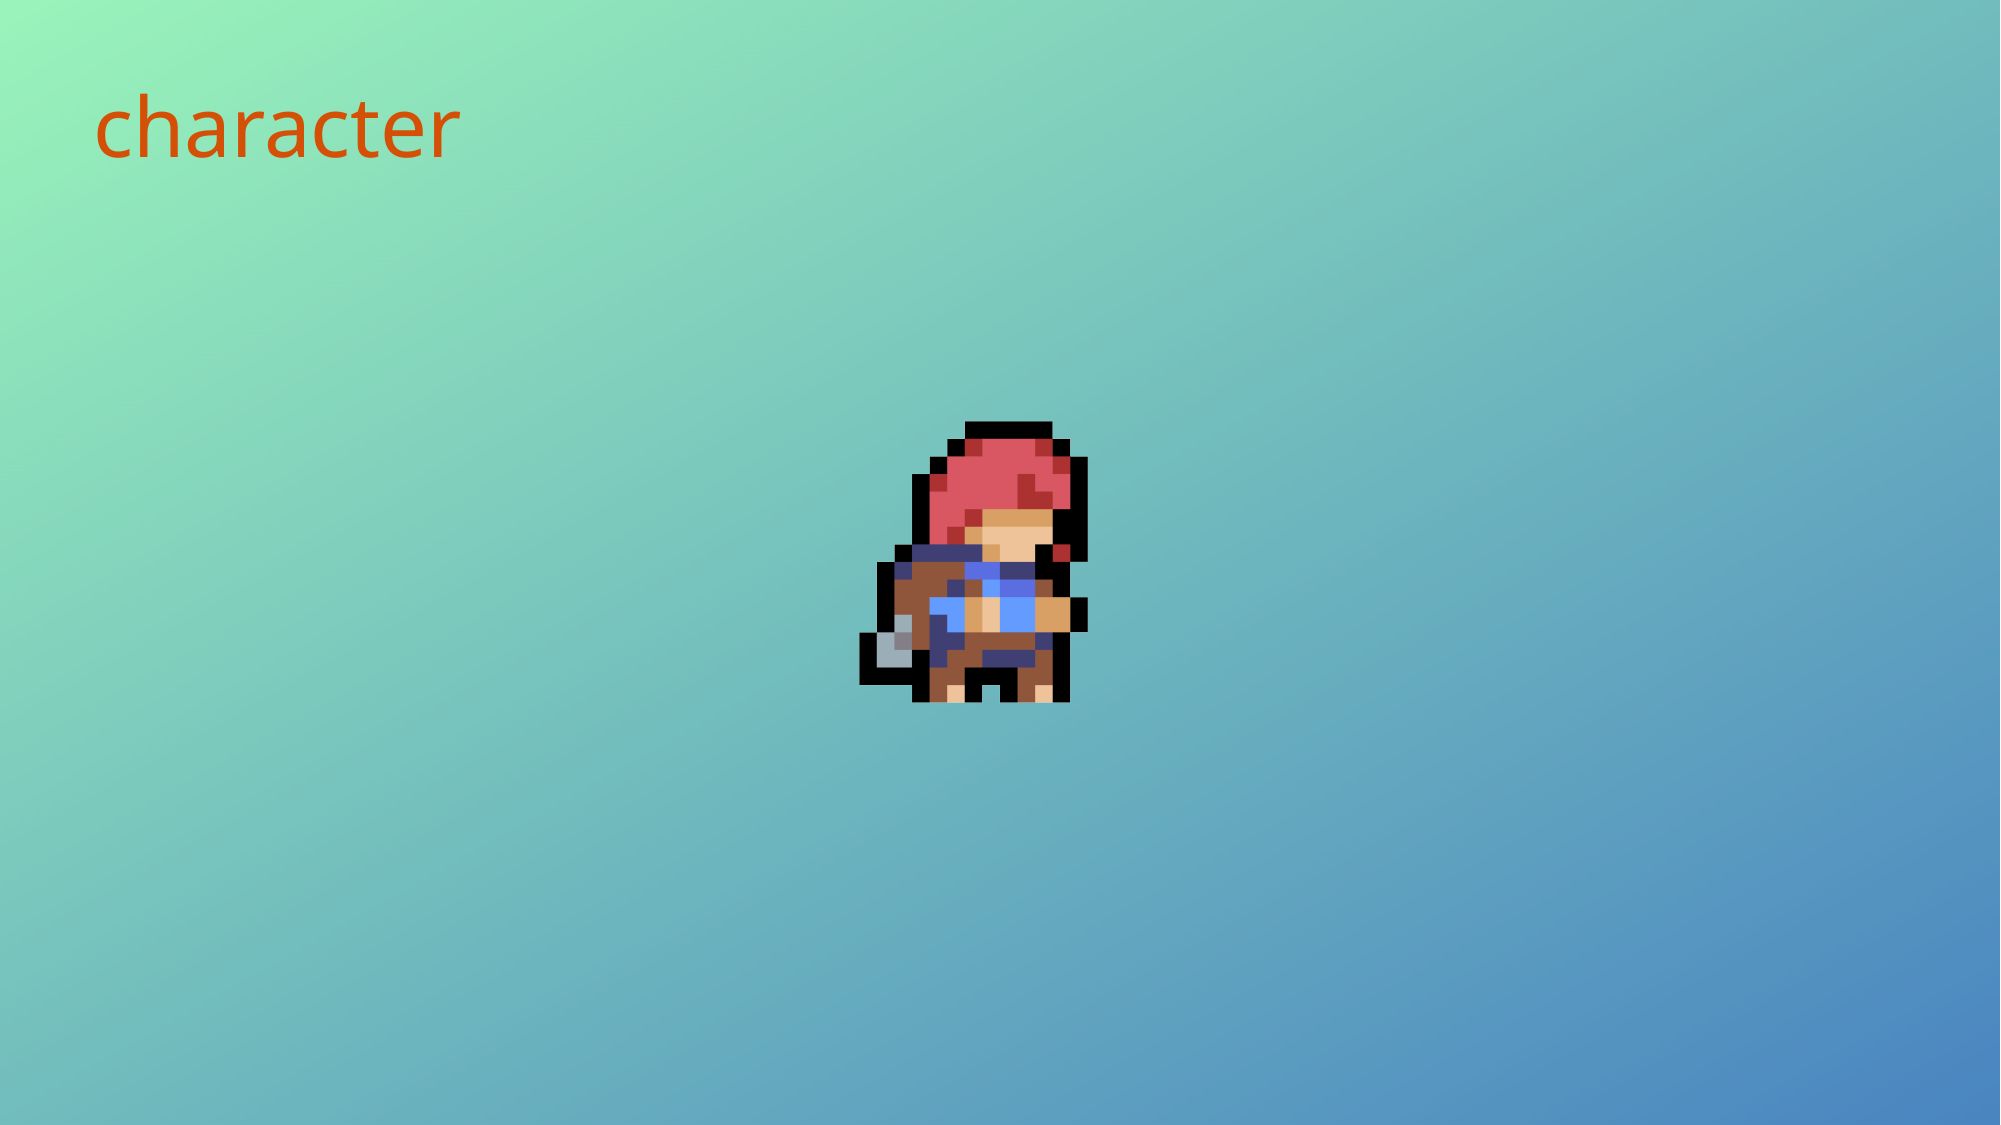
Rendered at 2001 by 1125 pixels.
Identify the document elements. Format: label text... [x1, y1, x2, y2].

text_box character [78, 66, 437, 182]
picture [437, 0, 1563, 1125]
